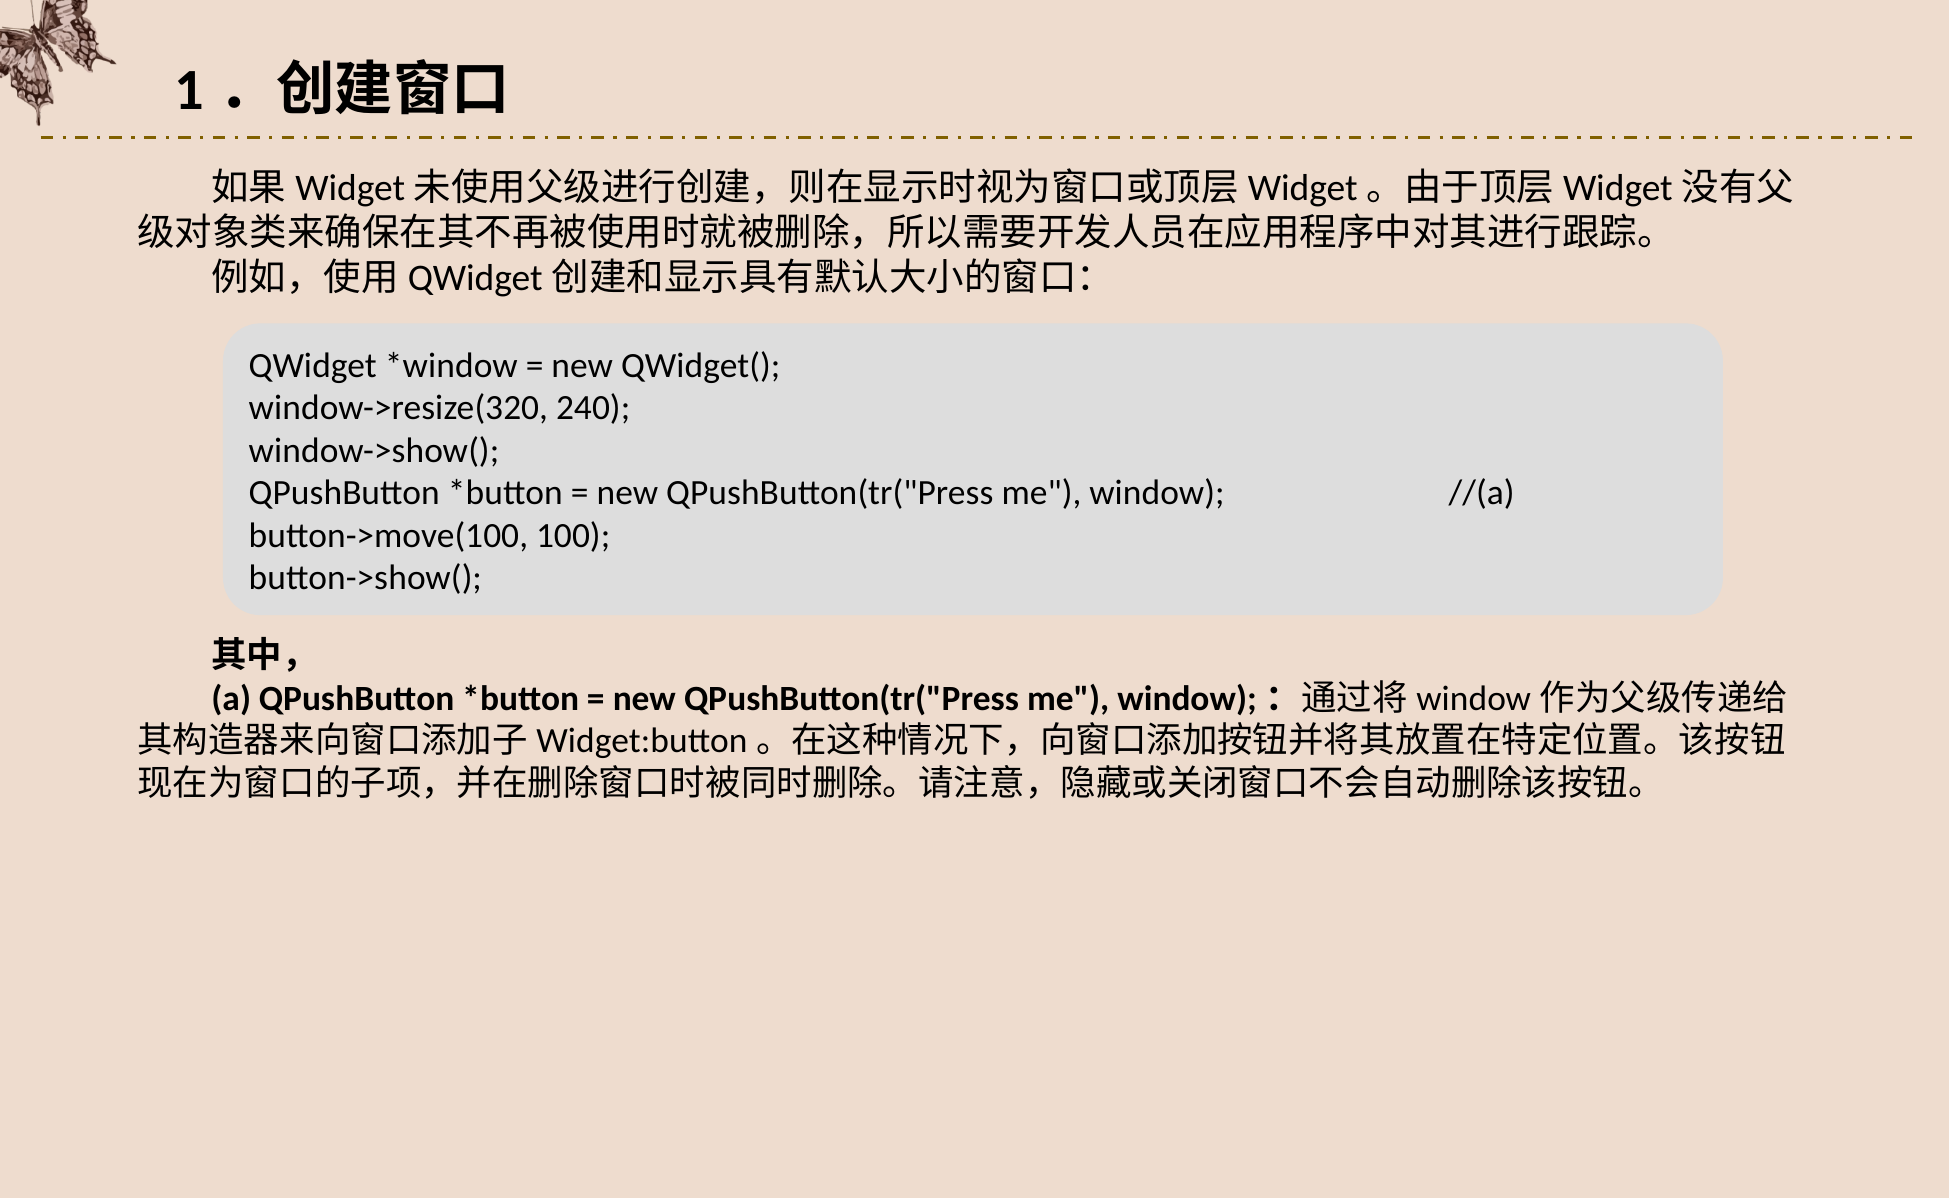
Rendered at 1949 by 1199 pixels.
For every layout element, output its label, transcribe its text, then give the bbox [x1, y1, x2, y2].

text_box 其中， (a) QPushButton *button = new QPushButton(tr("Press me"), window);：通过将window作为父级传递给其构造器来向窗口添加子Widget:button。在这种情况下，向窗口添加按钮并将其放置在特定位置。该按钮现在为窗口的子项，并在删除窗口时被同时删除。请注意，隐藏或关闭窗口不会自动删除该按钮。 [122, 624, 1824, 810]
text_box 1．创建窗口 [160, 43, 1175, 129]
picture [0, 0, 142, 138]
text_box QWidget *window = new QWidget(); window->resize(320, 240); window->show(); QPushButton *button = new QPushButton(tr("Press me"), window); //(a) button->move(100, 100); button->show(); [222, 323, 1723, 616]
text_box 如果Widget未使用父级进行创建，则在显示时视为窗口或顶层Widget。由于顶层Widget没有父级对象类来确保在其不再被使用时就被删除，所以需要开发人员在应用程序中对其进行跟踪。 例如，使用QWidget创建和显示具有默认大小的窗口： [122, 155, 1824, 306]
